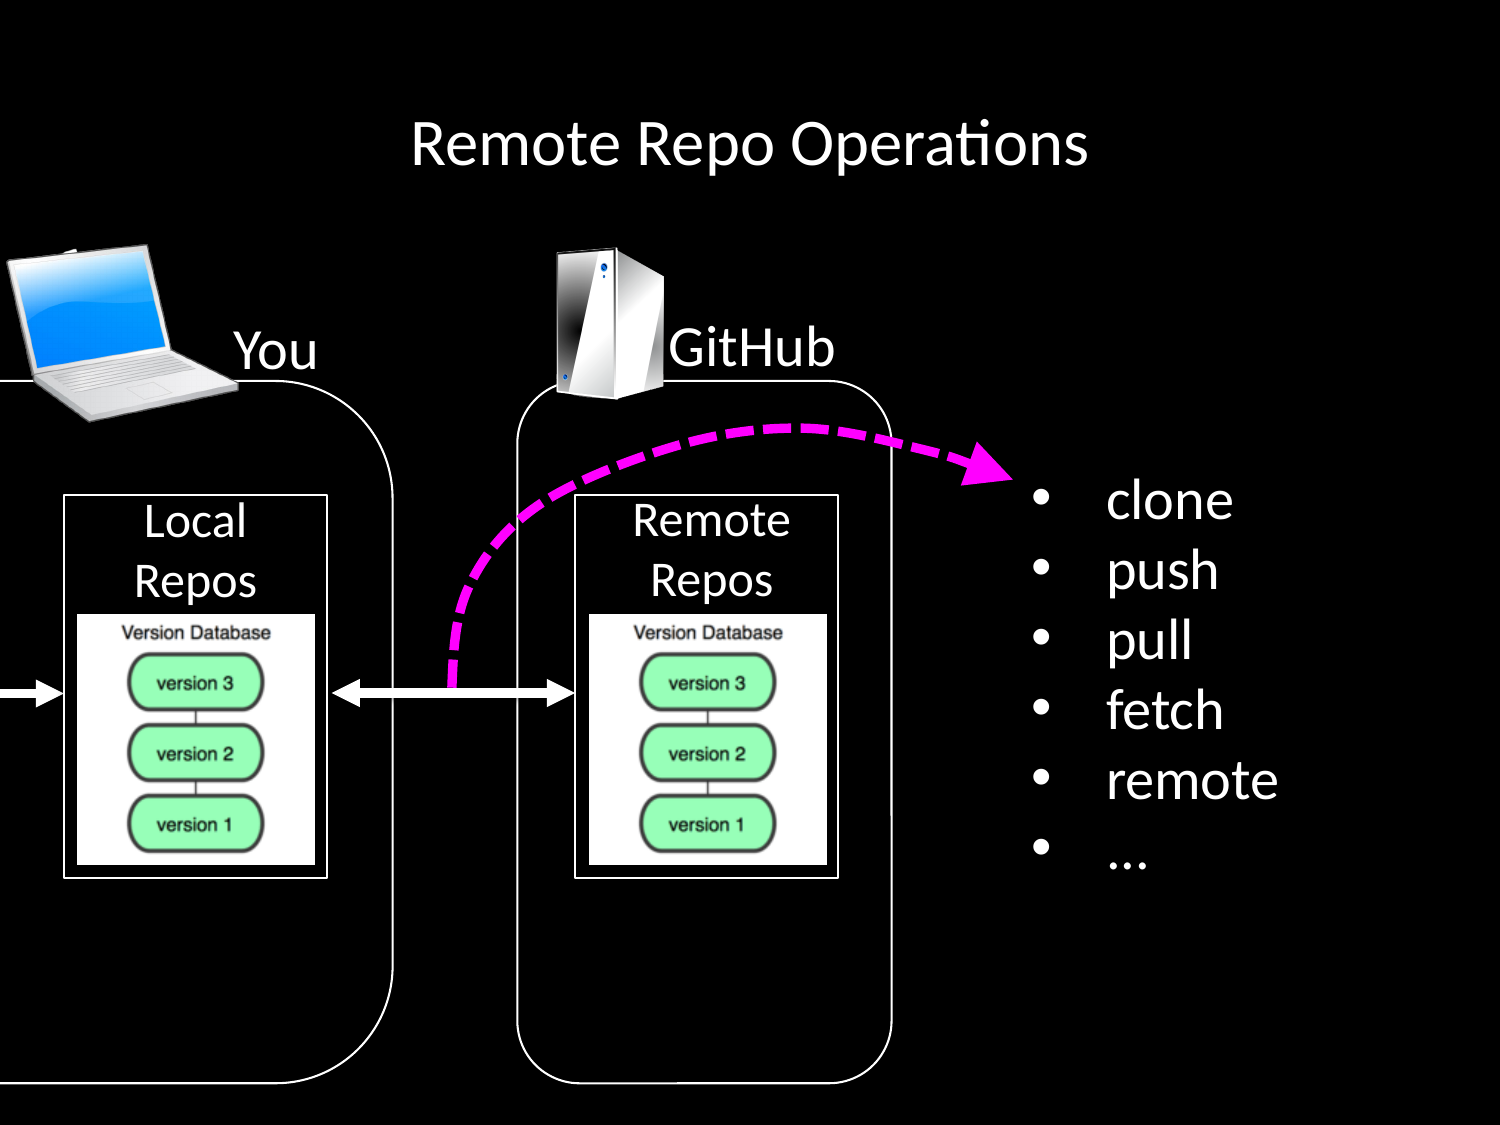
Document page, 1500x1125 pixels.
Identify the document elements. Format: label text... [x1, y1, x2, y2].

text_box [0, 389, 394, 688]
picture [483, 203, 735, 455]
text_box GitHub [738, 301, 851, 386]
picture [5, 216, 239, 450]
text_box [587, 426, 1013, 543]
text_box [574, 479, 839, 879]
text_box [516, 462, 618, 519]
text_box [63, 480, 328, 879]
text_box [449, 485, 569, 688]
text_box [0, 702, 394, 1085]
text_box You [244, 304, 334, 389]
text_box [738, 384, 893, 439]
title Remote Repo Operations [75, 45, 1425, 233]
text_box clone push pull fetch remote ... [1016, 454, 1500, 889]
text_box [516, 525, 893, 1085]
